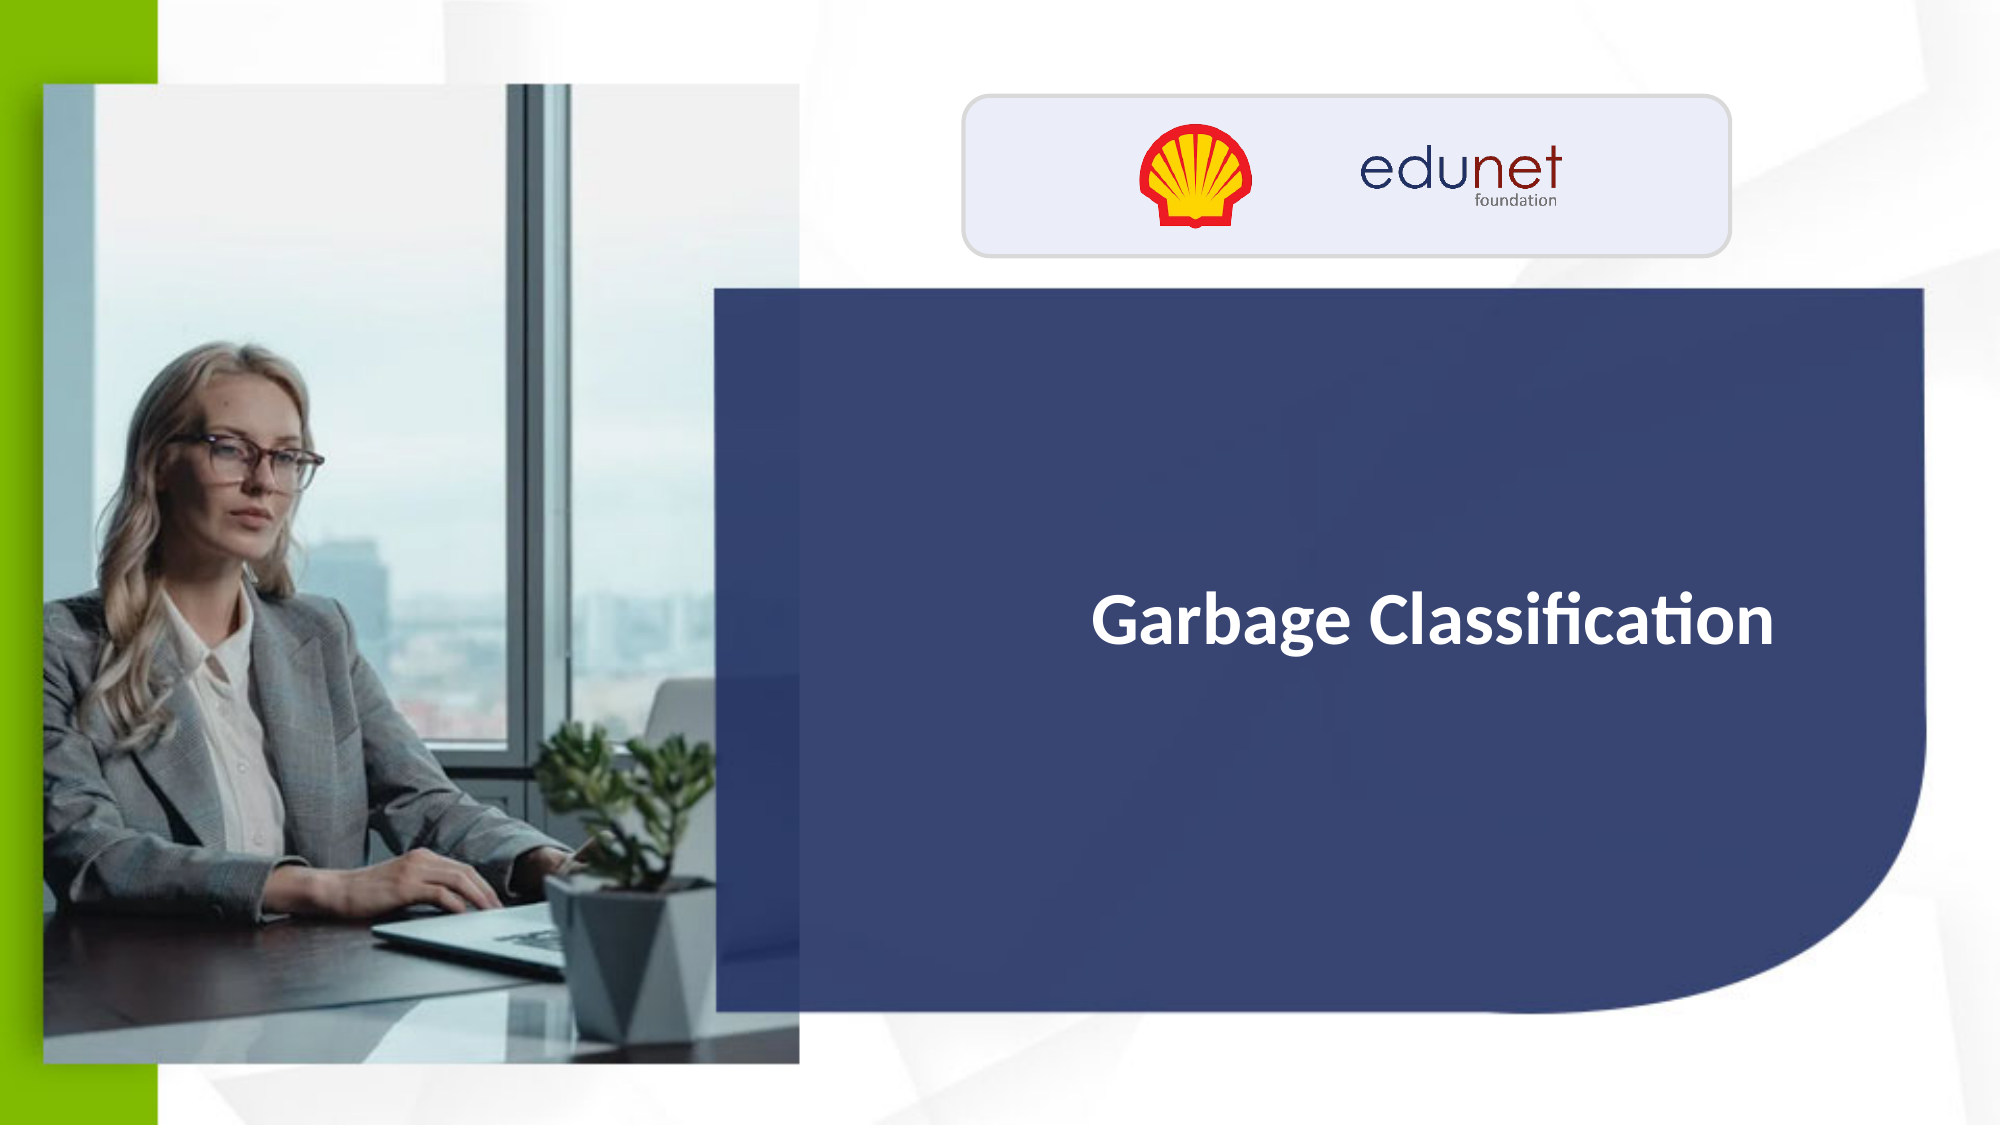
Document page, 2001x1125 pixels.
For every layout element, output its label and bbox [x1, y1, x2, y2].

picture [0, 0, 2000, 1125]
text_box [1130, 121, 1564, 231]
